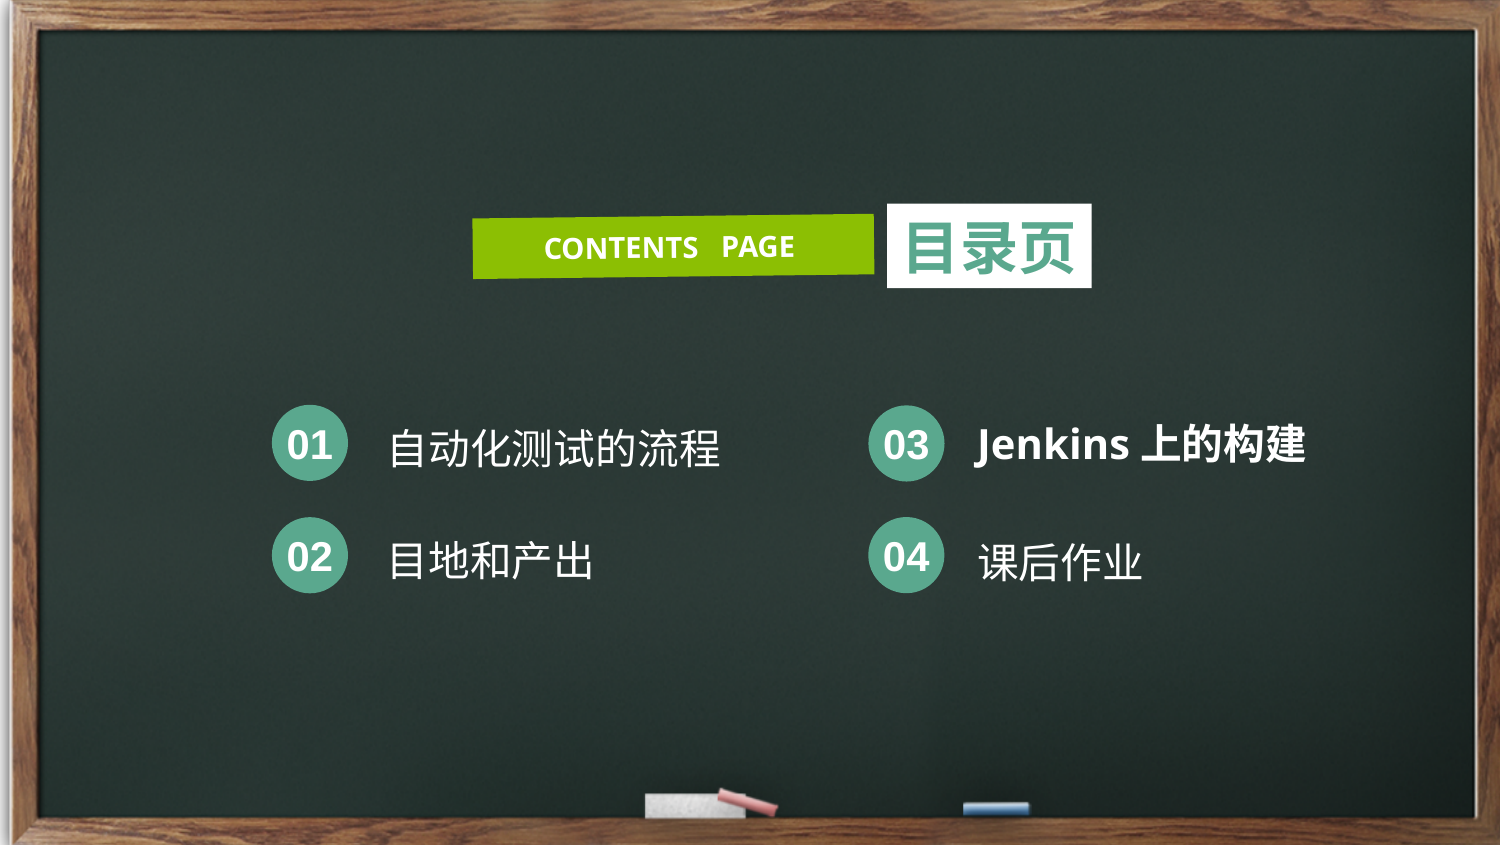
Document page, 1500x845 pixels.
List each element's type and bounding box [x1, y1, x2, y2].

text_box [867, 516, 946, 594]
picture [0, 0, 1500, 845]
text_box [271, 516, 349, 594]
text_box [271, 404, 349, 482]
text_box [867, 405, 946, 482]
